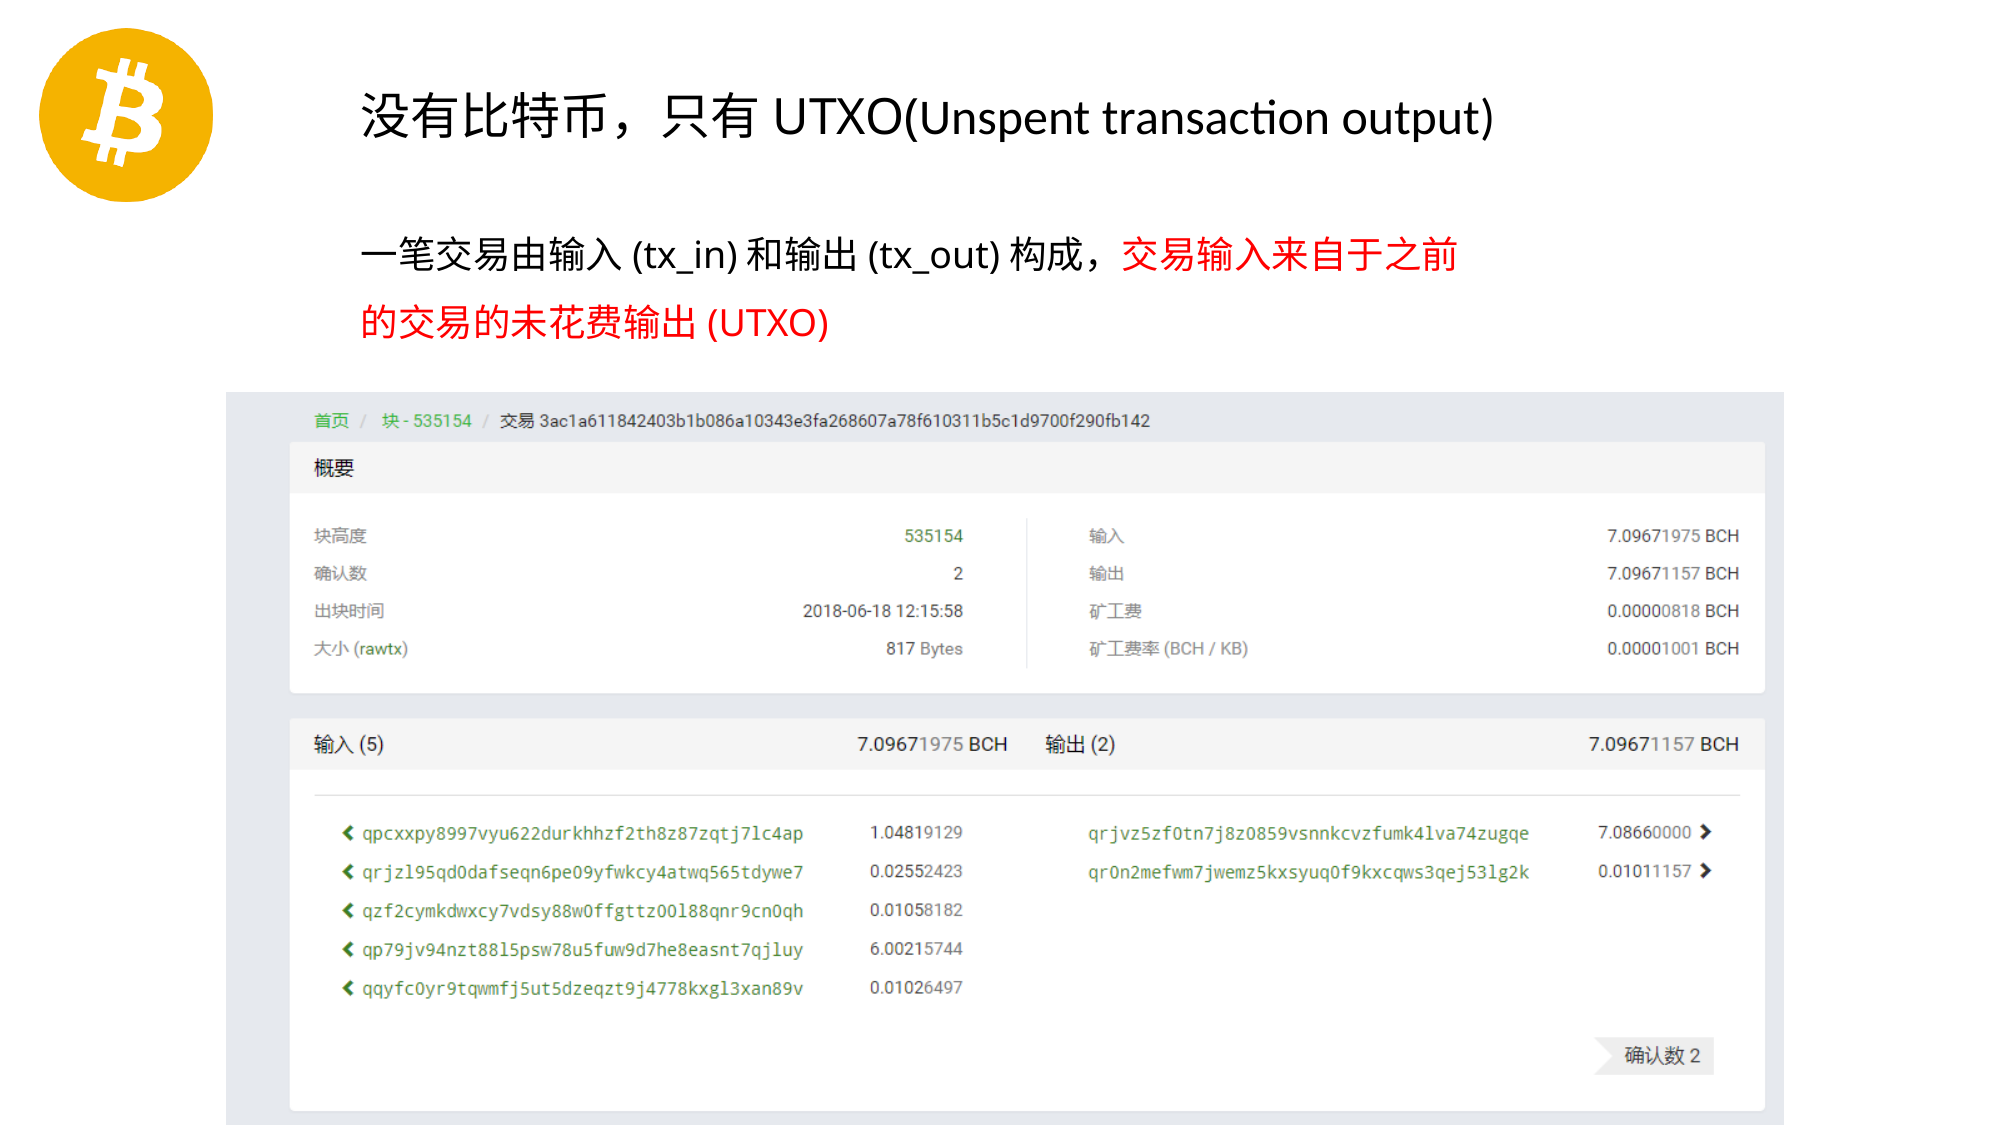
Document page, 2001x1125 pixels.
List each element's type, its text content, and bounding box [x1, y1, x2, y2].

picture [39, 28, 213, 202]
text_box 没有比特币，只有UTXO(Unspent transaction output) [346, 77, 1612, 152]
text_box 一笔交易由输入(tx_in)和输出(tx_out)构成，交易输入来自于之前的交易的未花费输出(UTXO) [346, 201, 1489, 351]
picture [226, 392, 1784, 1125]
